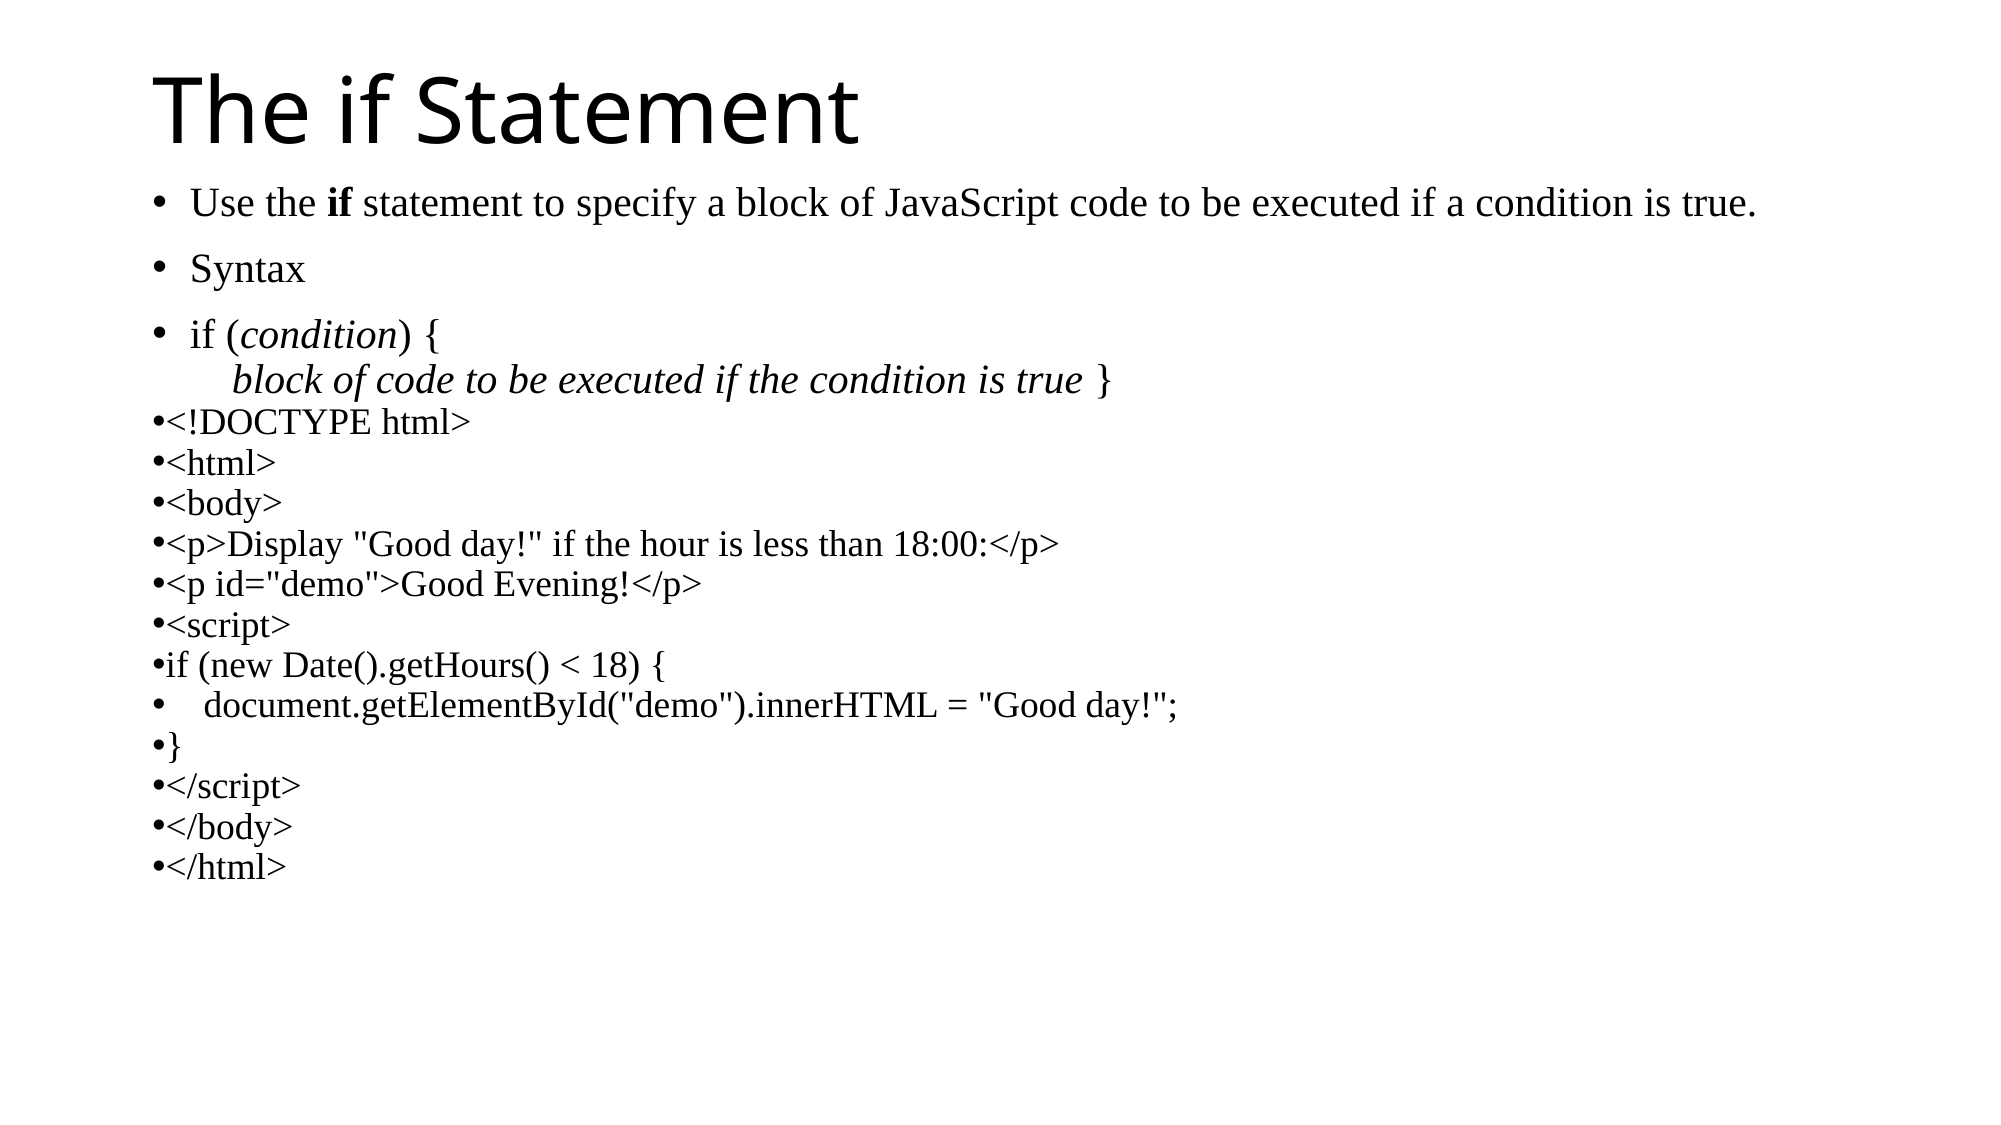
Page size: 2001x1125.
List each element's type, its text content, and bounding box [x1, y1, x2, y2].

title The if Statement [137, 59, 1863, 173]
list Use the if statement to specify a block of JavaScript code to be executed if a condition is true. Syntax if (condition) { block of code to be executed if the condition is true } <!DOCTYPE html> <html> <body> <p>Display "Good day!" if the hour is less than 18:00:</p> <p id="demo">Good Evening!</p> <script> if (new Date().getHours() < 18) { document.getElementById("demo").innerHTML = "Good day!"; } </script> </body> </html> [137, 173, 1863, 1014]
